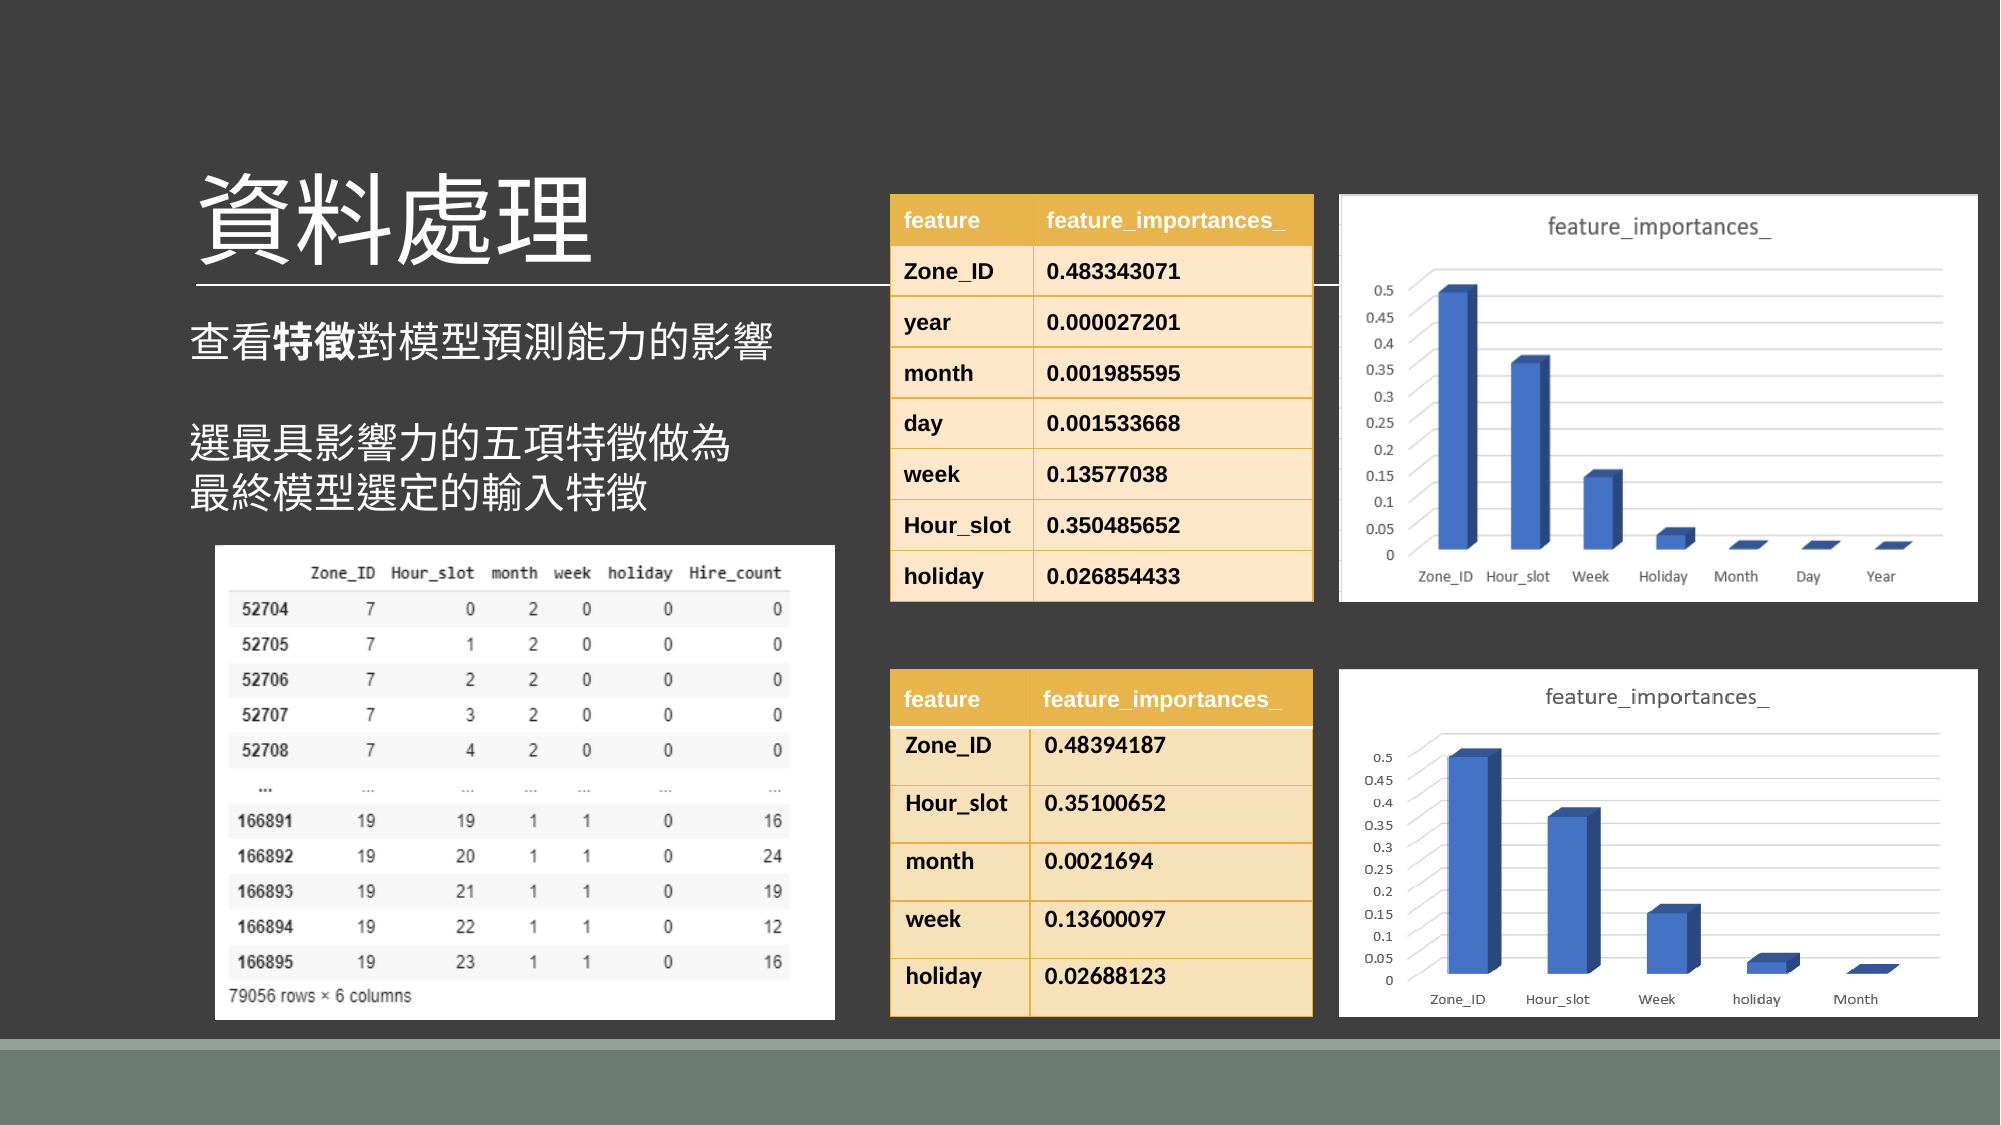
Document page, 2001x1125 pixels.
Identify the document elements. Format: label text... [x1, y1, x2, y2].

picture [215, 545, 836, 1020]
title 資料處理 [180, 47, 1830, 285]
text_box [890, 194, 1978, 1017]
list 查看特徵對模型預測能力的影響 選最具影響力的五項特徵做為 最終模型選定的輸入特徵 [180, 308, 871, 969]
